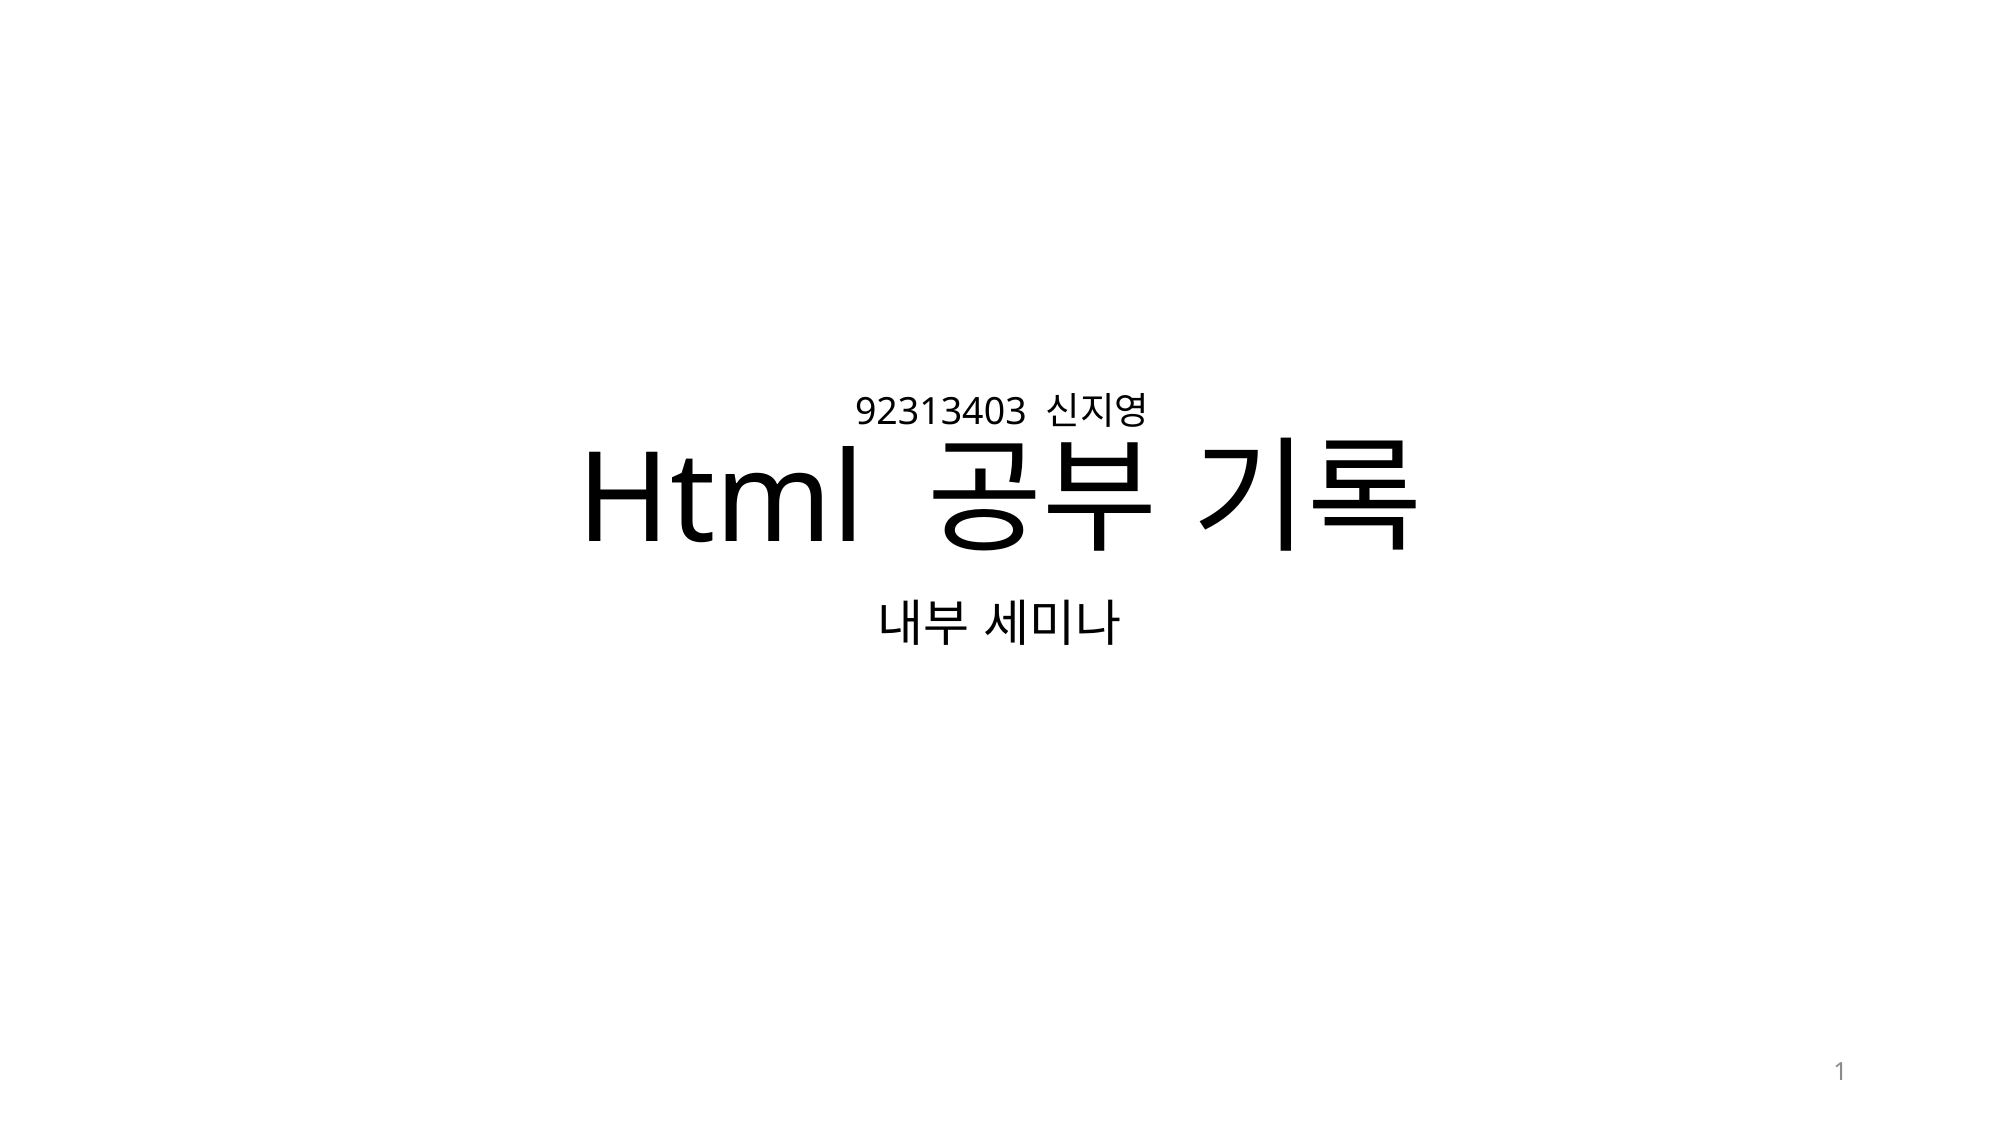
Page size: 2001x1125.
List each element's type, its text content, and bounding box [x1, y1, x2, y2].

slide_number 1 [1412, 1042, 1863, 1103]
subtitle 내부 세미나 [249, 590, 1750, 863]
text_box 92313403 신지영 [840, 379, 1185, 440]
title Html 공부 기록 [249, 184, 1750, 576]
